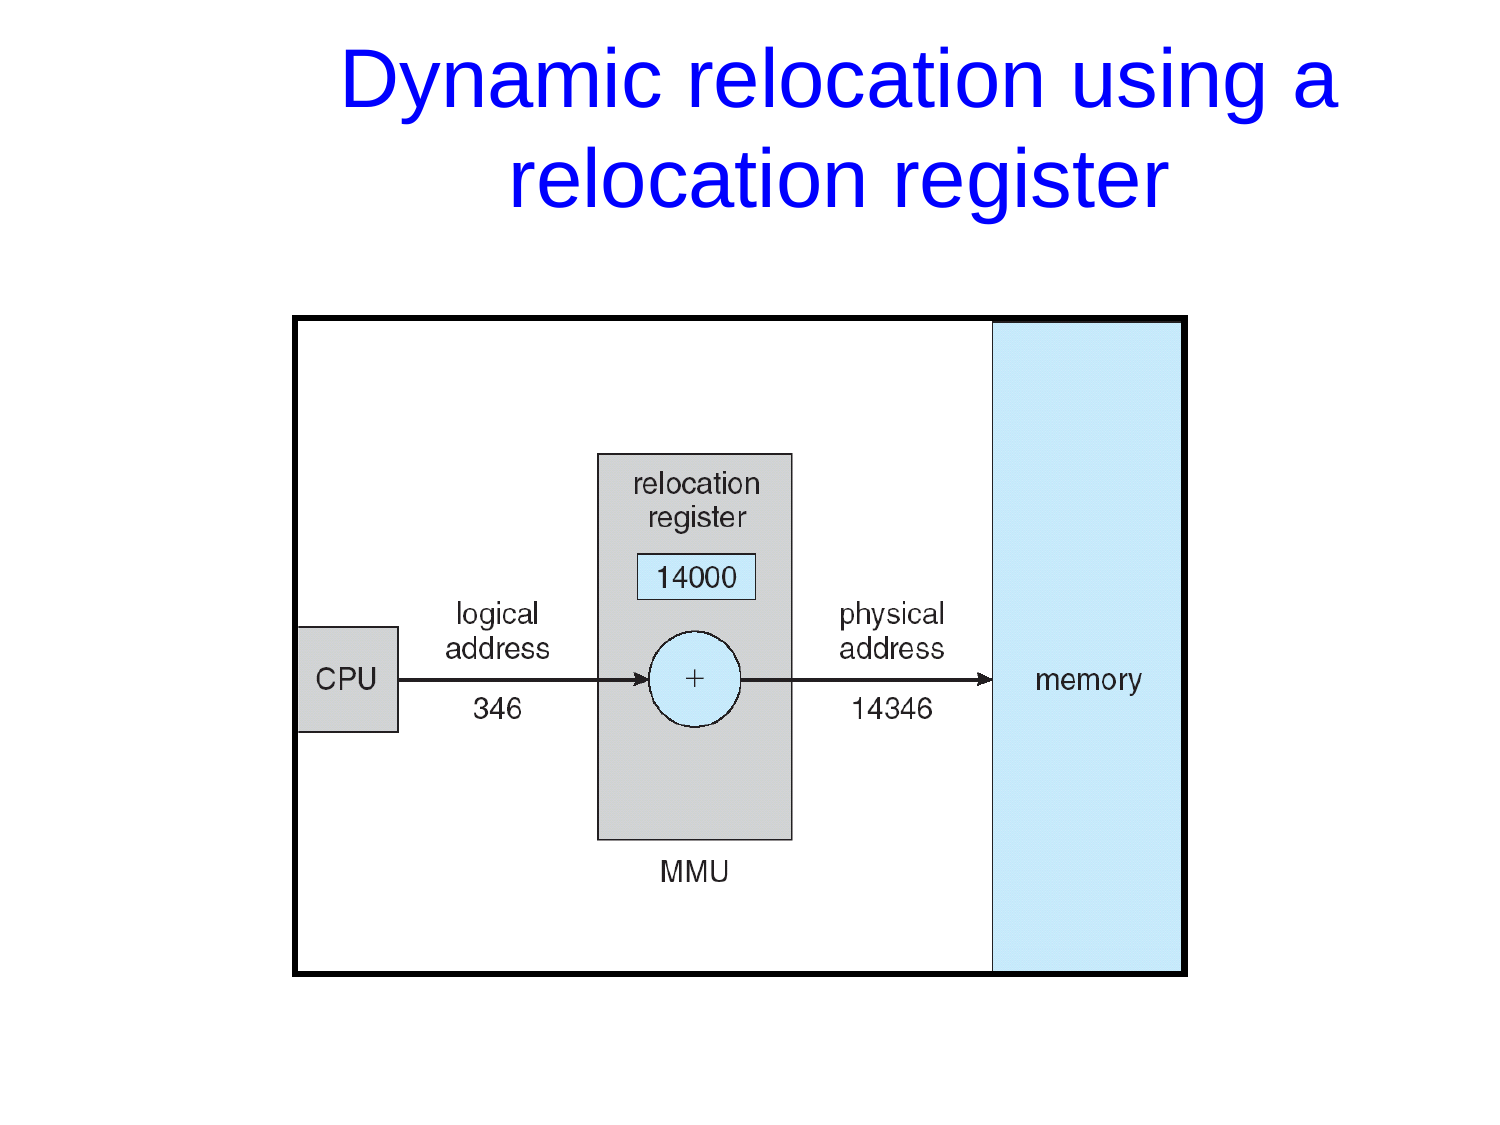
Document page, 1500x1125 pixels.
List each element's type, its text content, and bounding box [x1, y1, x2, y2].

picture [298, 320, 1182, 971]
title Dynamic relocation using a relocation register [178, 16, 1500, 232]
